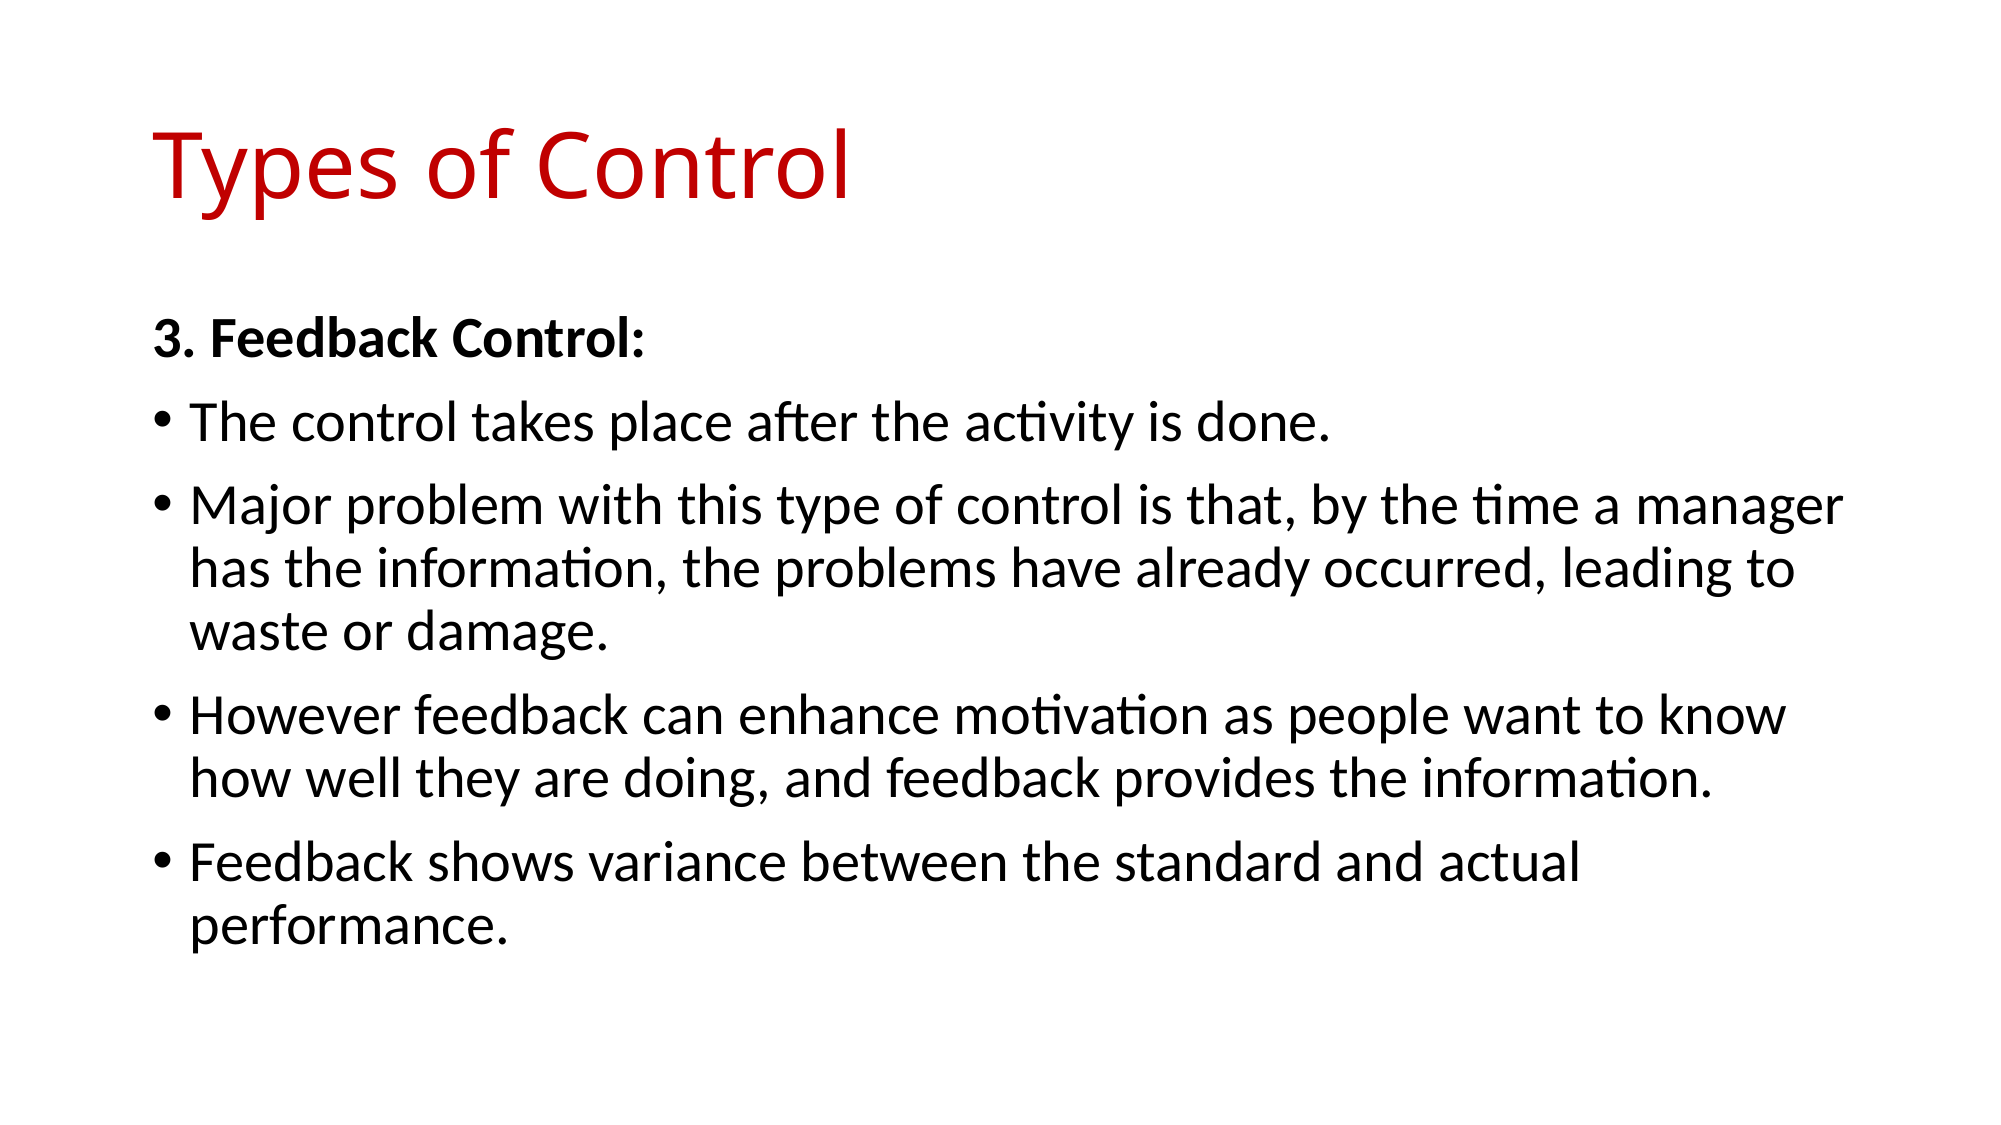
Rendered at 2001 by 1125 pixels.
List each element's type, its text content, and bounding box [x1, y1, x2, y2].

title Types of Control [137, 59, 1863, 278]
list 3. Feedback Control: The control takes place after the activity is done. Major problem with this type of control is that, by the time a manager has the information, the problems have already occurred, leading to waste or damage. However feedback can enhance motivation as people want to know how well they are doing, and feedback provides the information. Feedback shows variance between the standard and actual performance. [137, 299, 1863, 1014]
